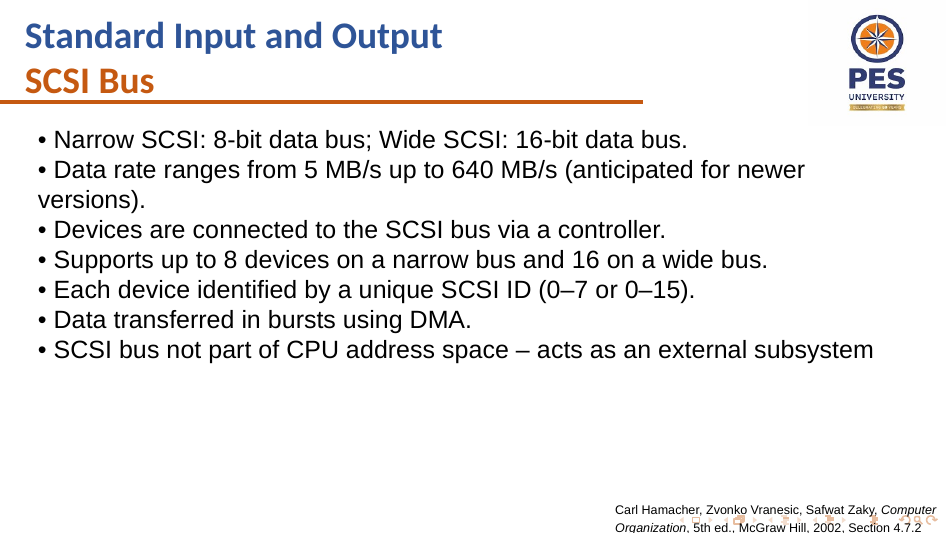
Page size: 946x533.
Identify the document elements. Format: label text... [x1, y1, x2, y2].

text_box Carl Hamacher, Zvonko Vranesic, Safwat Zaky, Computer Organization, 5th ed., McGraw Hill, 2002, Section 4.7.2 [600, 483, 946, 533]
text_box Standard Input and Output SCSI Bus [22, 9, 762, 116]
picture [808, 0, 946, 126]
text_box • Narrow SCSI: 8-bit data bus; Wide SCSI: 16-bit data bus. • Data rate ranges from 5 MB/s up to 640 MB/s (anticipated for newer versions). • Devices are connected to the SCSI bus via a controller. • Supports up to 8 devices on a narrow bus and 16 on a wide bus. • Each device identified by a unique SCSI ID (0–7 or 0–15). • Data transferred in bursts using DMA. • SCSI bus not part of CPU address space – acts as an external subsystem [22, 116, 898, 511]
